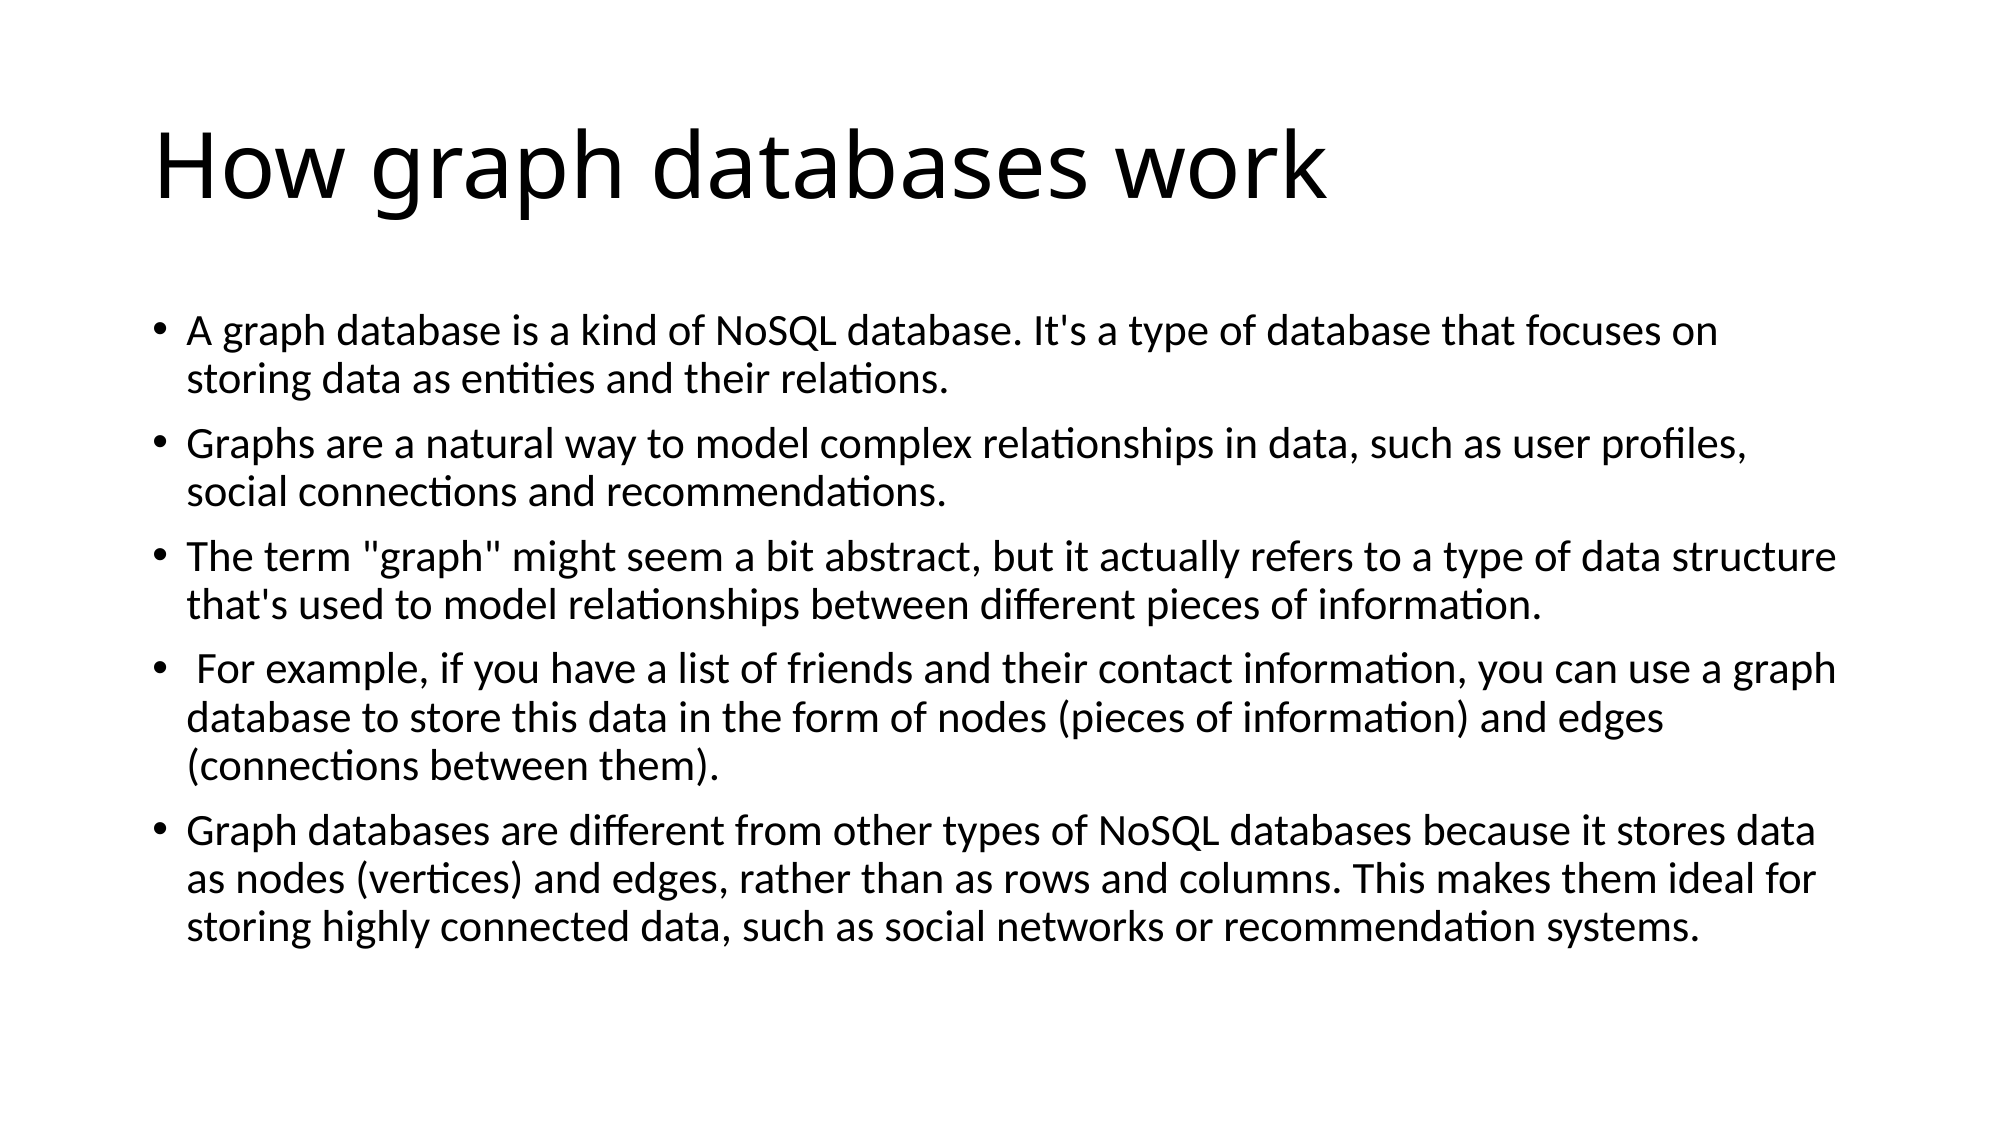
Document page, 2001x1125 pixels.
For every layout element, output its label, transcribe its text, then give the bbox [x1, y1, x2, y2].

list A graph database is a kind of NoSQL database. It's a type of database that focuses on storing data as entities and their relations. Graphs are a natural way to model complex relationships in data, such as user profiles, social connections and recommendations. The term "graph" might seem a bit abstract, but it actually refers to a type of data structure that's used to model relationships between different pieces of information. For example, if you have a list of friends and their contact information, you can use a graph database to store this data in the form of nodes (pieces of information) and edges (connections between them). Graph databases are different from other types of NoSQL databases because it stores data as nodes (vertices) and edges, rather than as rows and columns. This makes them ideal for storing highly connected data, such as social networks or recommendation systems. [137, 299, 1863, 1014]
title How graph databases work [137, 59, 1863, 278]
